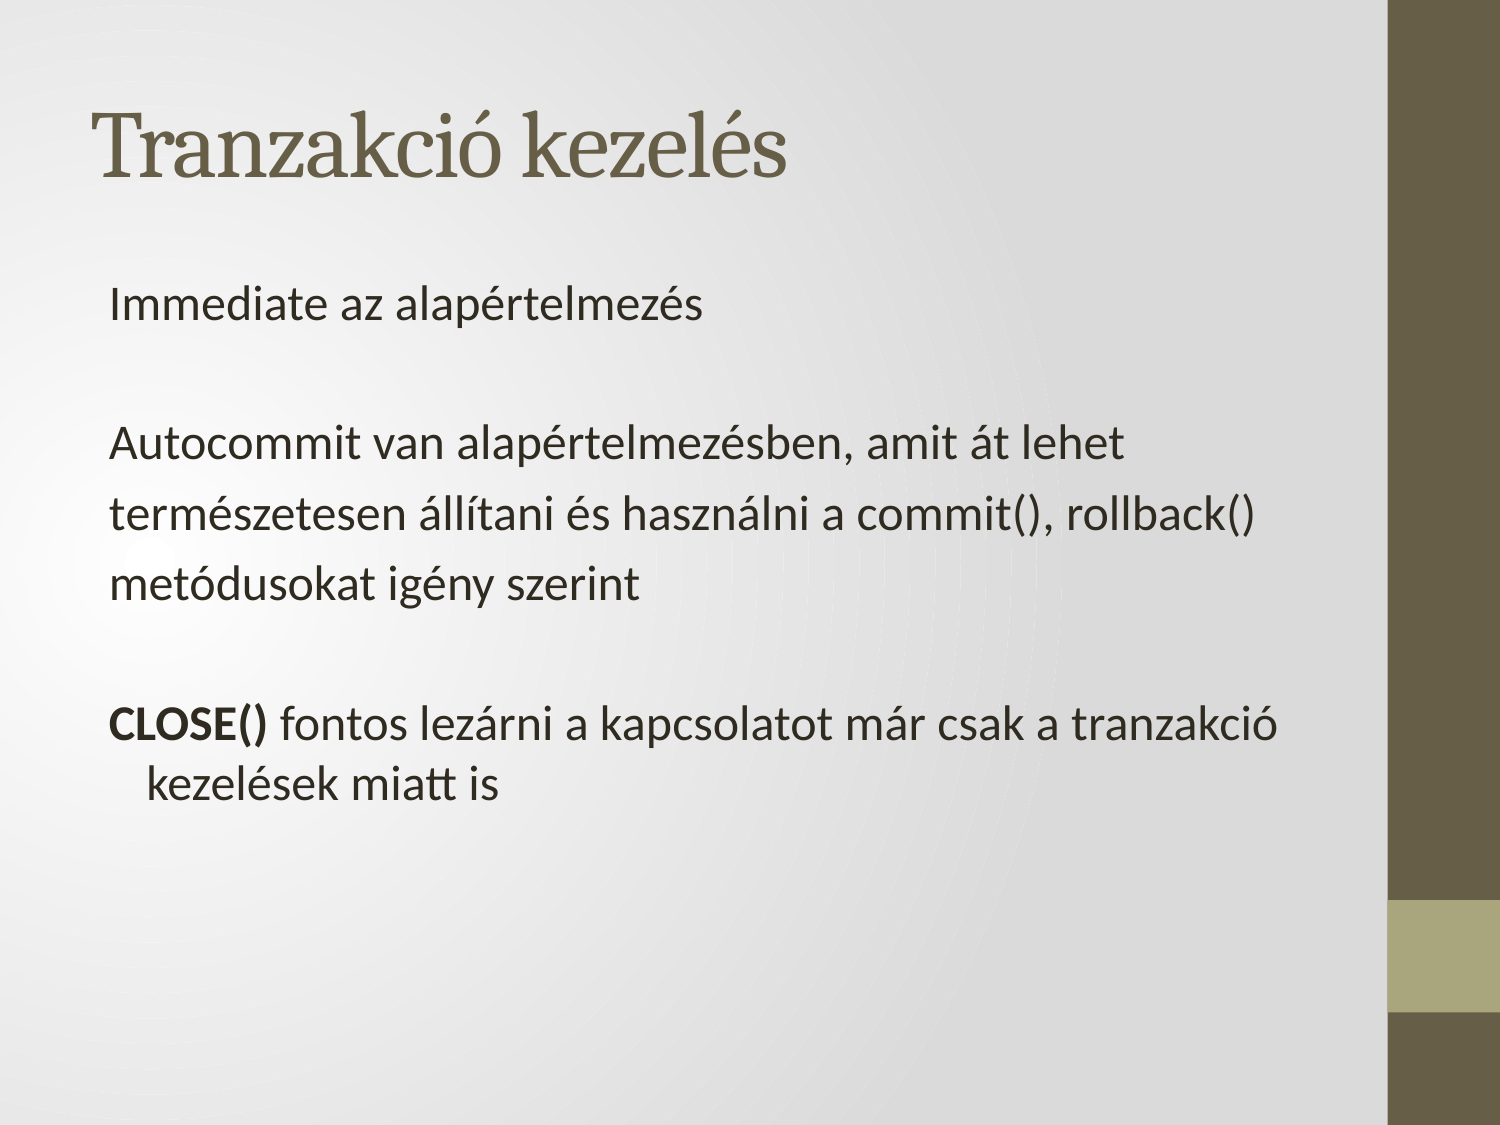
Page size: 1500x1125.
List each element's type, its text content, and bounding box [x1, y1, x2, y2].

title Tranzakció kezelés [75, 45, 1325, 233]
list Immediate az alapértelmezés Autocommit van alapértelmezésben, amit át lehet természetesen állítani és használni a commit(), rollback() metódusokat igény szerint CLOSE() fontos lezárni a kapcsolatot már csak a tranzakció kezelések miatt is [75, 262, 1325, 1050]
